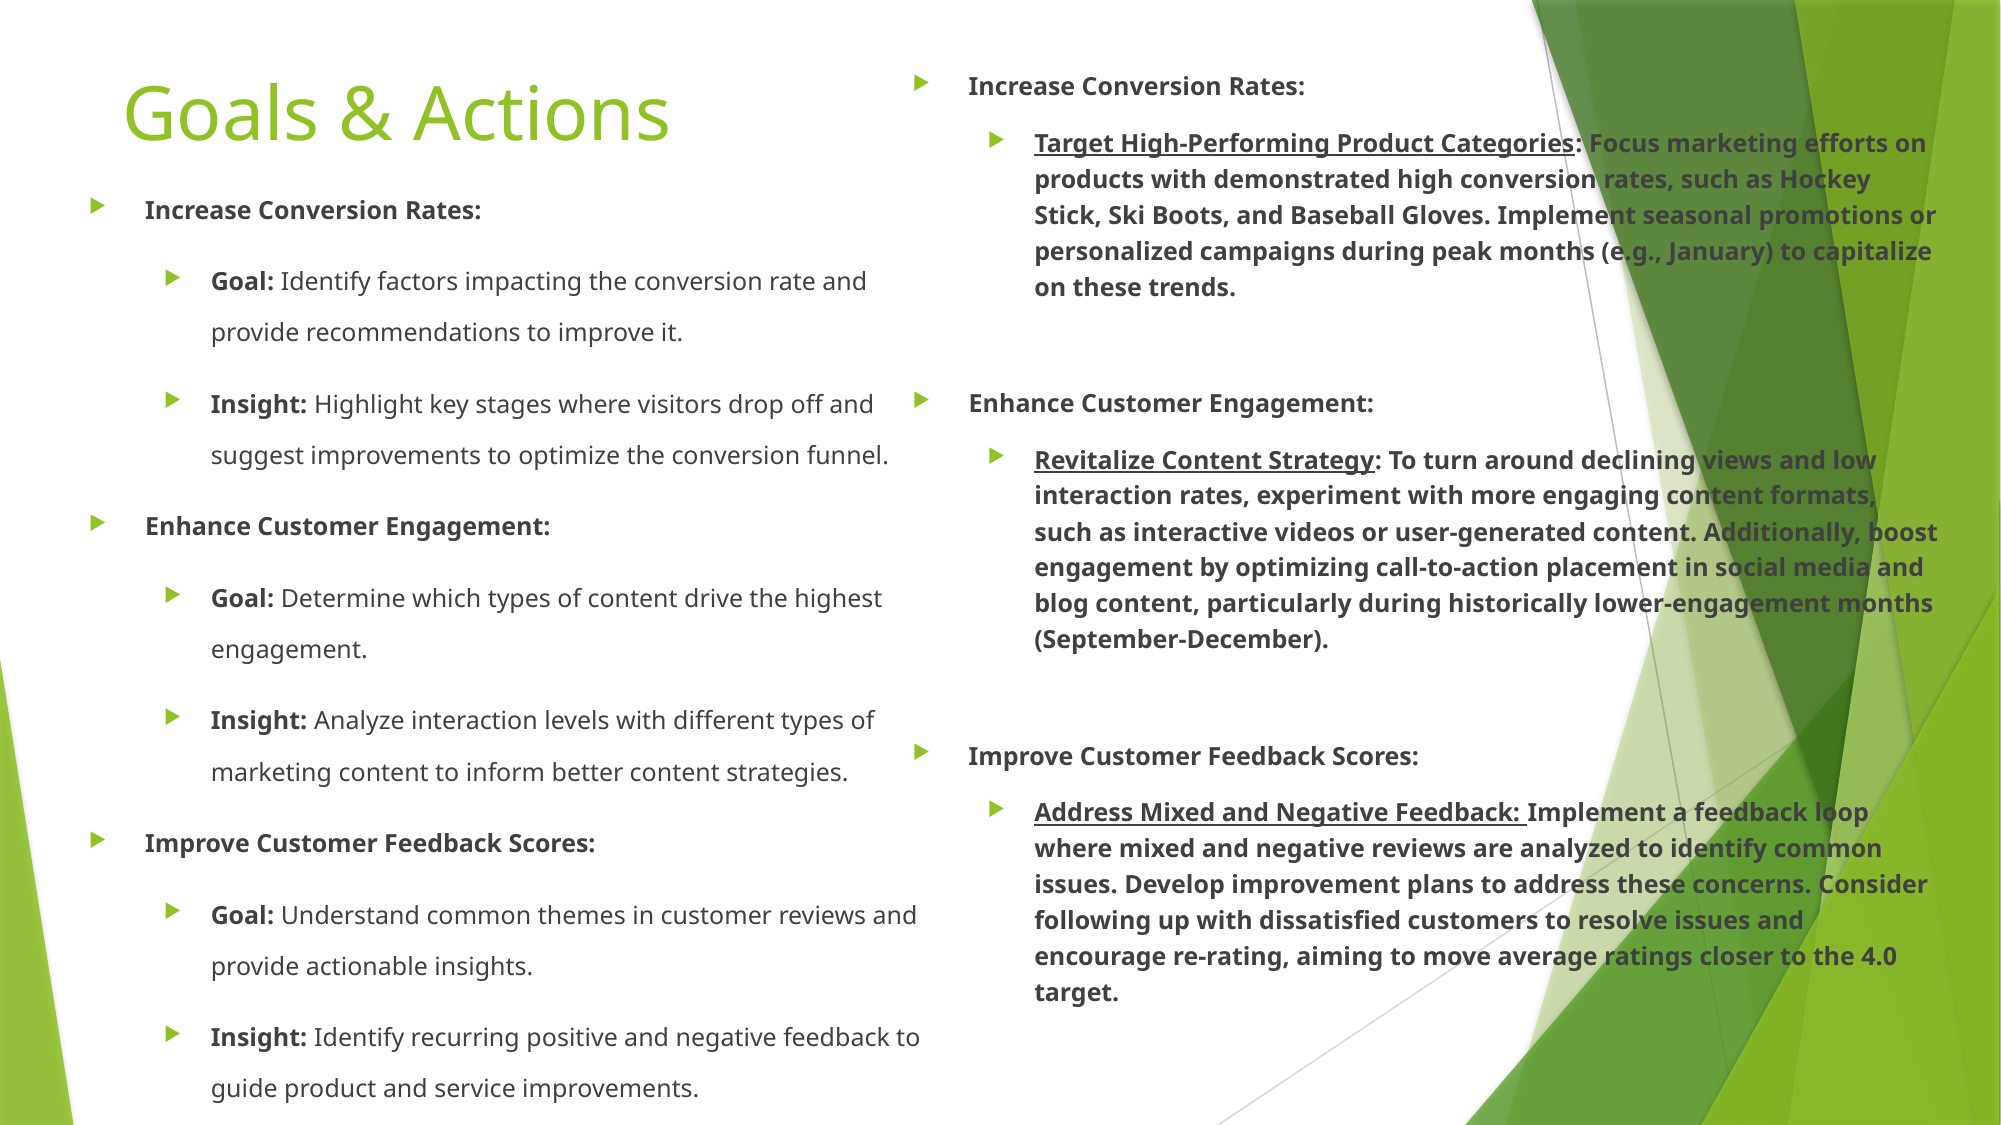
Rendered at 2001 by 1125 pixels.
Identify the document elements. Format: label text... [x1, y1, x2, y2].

list Increase Conversion Rates: Target High-Performing Product Categories: Focus marketing efforts on products with demonstrated high conversion rates, such as Hockey Stick, Ski Boots, and Baseball Gloves. Implement seasonal promotions or personalized campaigns during peak months (e.g., January) to capitalize on these trends. Enhance Customer Engagement: Revitalize Content Strategy: To turn around declining views and low interaction rates, experiment with more engaging content formats, such as interactive videos or user-generated content. Additionally, boost engagement by optimizing call-to-action placement in social media and blog content, particularly during historically lower-engagement months (September-December). Improve Customer Feedback Scores: Address Mixed and Negative Feedback: Implement a feedback loop where mixed and negative reviews are analyzed to identify common issues. Develop improvement plans to address these concerns. Consider following up with dissatisfied customers to resolve issues and encourage re-rating, aiming to move average ratings closer to the 4.0 target. [897, 57, 1958, 1107]
list Increase Conversion Rates: Goal: Identify factors impacting the conversion rate and provide recommendations to improve it. Insight: Highlight key stages where visitors drop off and suggest improvements to optimize the conversion funnel. Enhance Customer Engagement: Goal: Determine which types of content drive the highest engagement. Insight: Analyze interaction levels with different types of marketing content to inform better content strategies. Improve Customer Feedback Scores: Goal: Understand common themes in customer reviews and provide actionable insights. Insight: Identify recurring positive and negative feedback to guide product and service improvements. [73, 165, 897, 820]
title Goals & Actions [107, 57, 897, 165]
